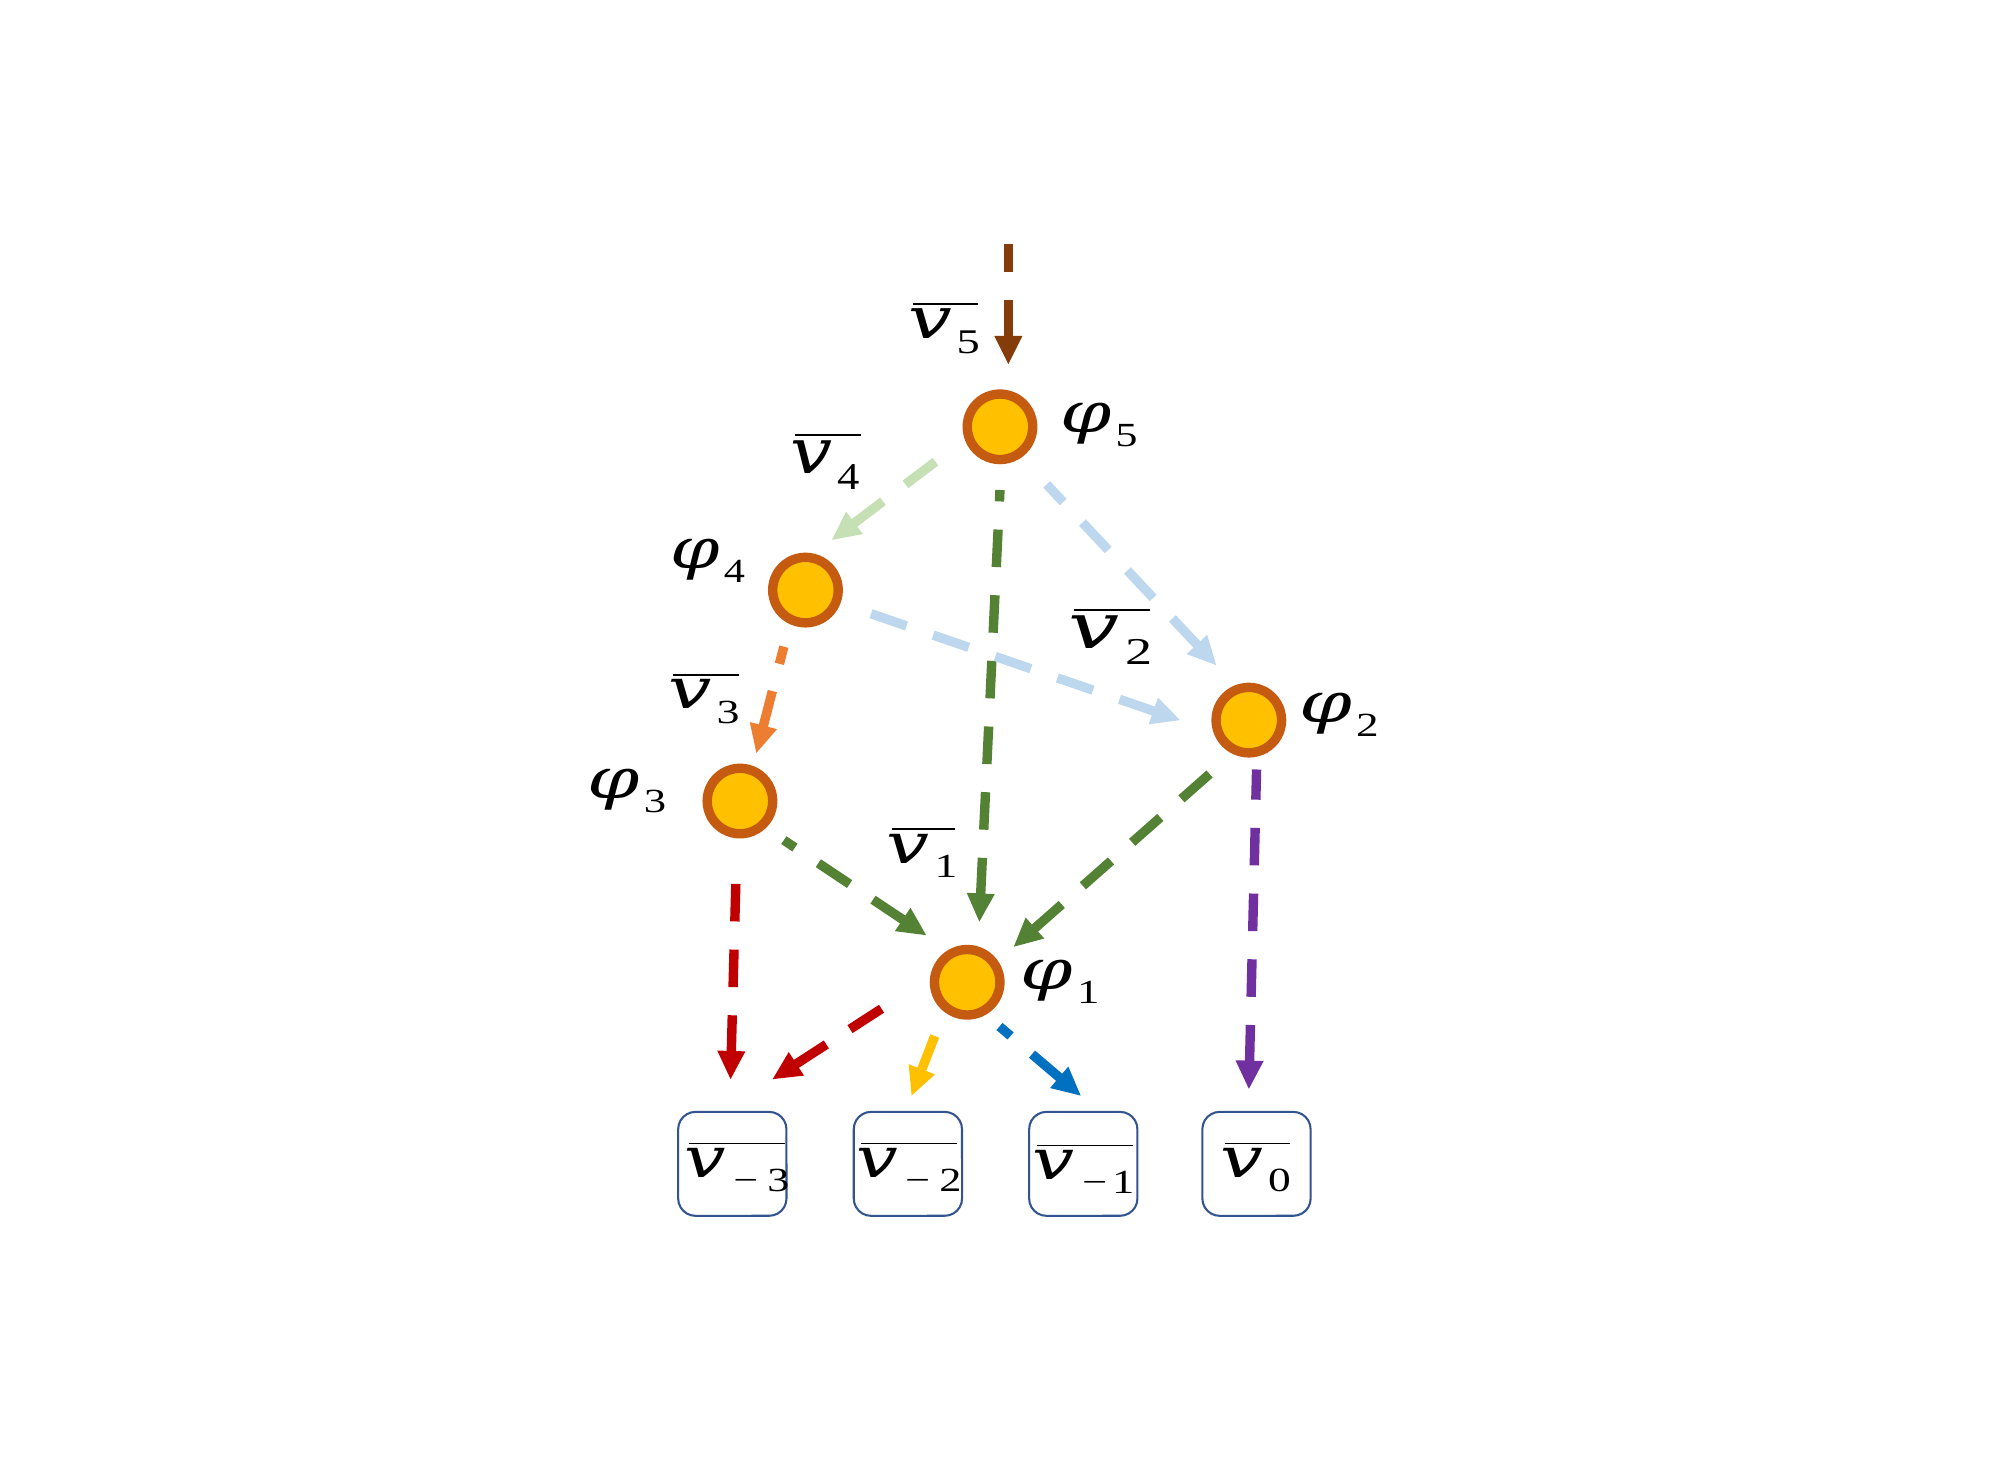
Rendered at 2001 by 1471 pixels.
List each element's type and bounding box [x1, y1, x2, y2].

text_box [911, 1022, 941, 1096]
text_box [966, 392, 1034, 461]
text_box [783, 840, 927, 936]
text_box [1215, 686, 1283, 754]
text_box [730, 875, 736, 1080]
text_box [1028, 1110, 1139, 1217]
text_box [756, 646, 784, 753]
text_box [1248, 769, 1257, 1089]
text_box [979, 721, 1000, 922]
text_box [979, 489, 1000, 609]
text_box [852, 1110, 964, 1217]
text_box [1201, 1110, 1312, 1217]
text_box [1046, 484, 1217, 665]
text_box [860, 609, 1180, 721]
text_box [677, 1110, 788, 1217]
text_box [771, 556, 840, 624]
text_box [933, 948, 1002, 1017]
text_box [999, 1026, 1081, 1096]
text_box [706, 767, 774, 835]
text_box [772, 993, 906, 1080]
text_box [832, 459, 939, 540]
text_box [1013, 768, 1217, 947]
